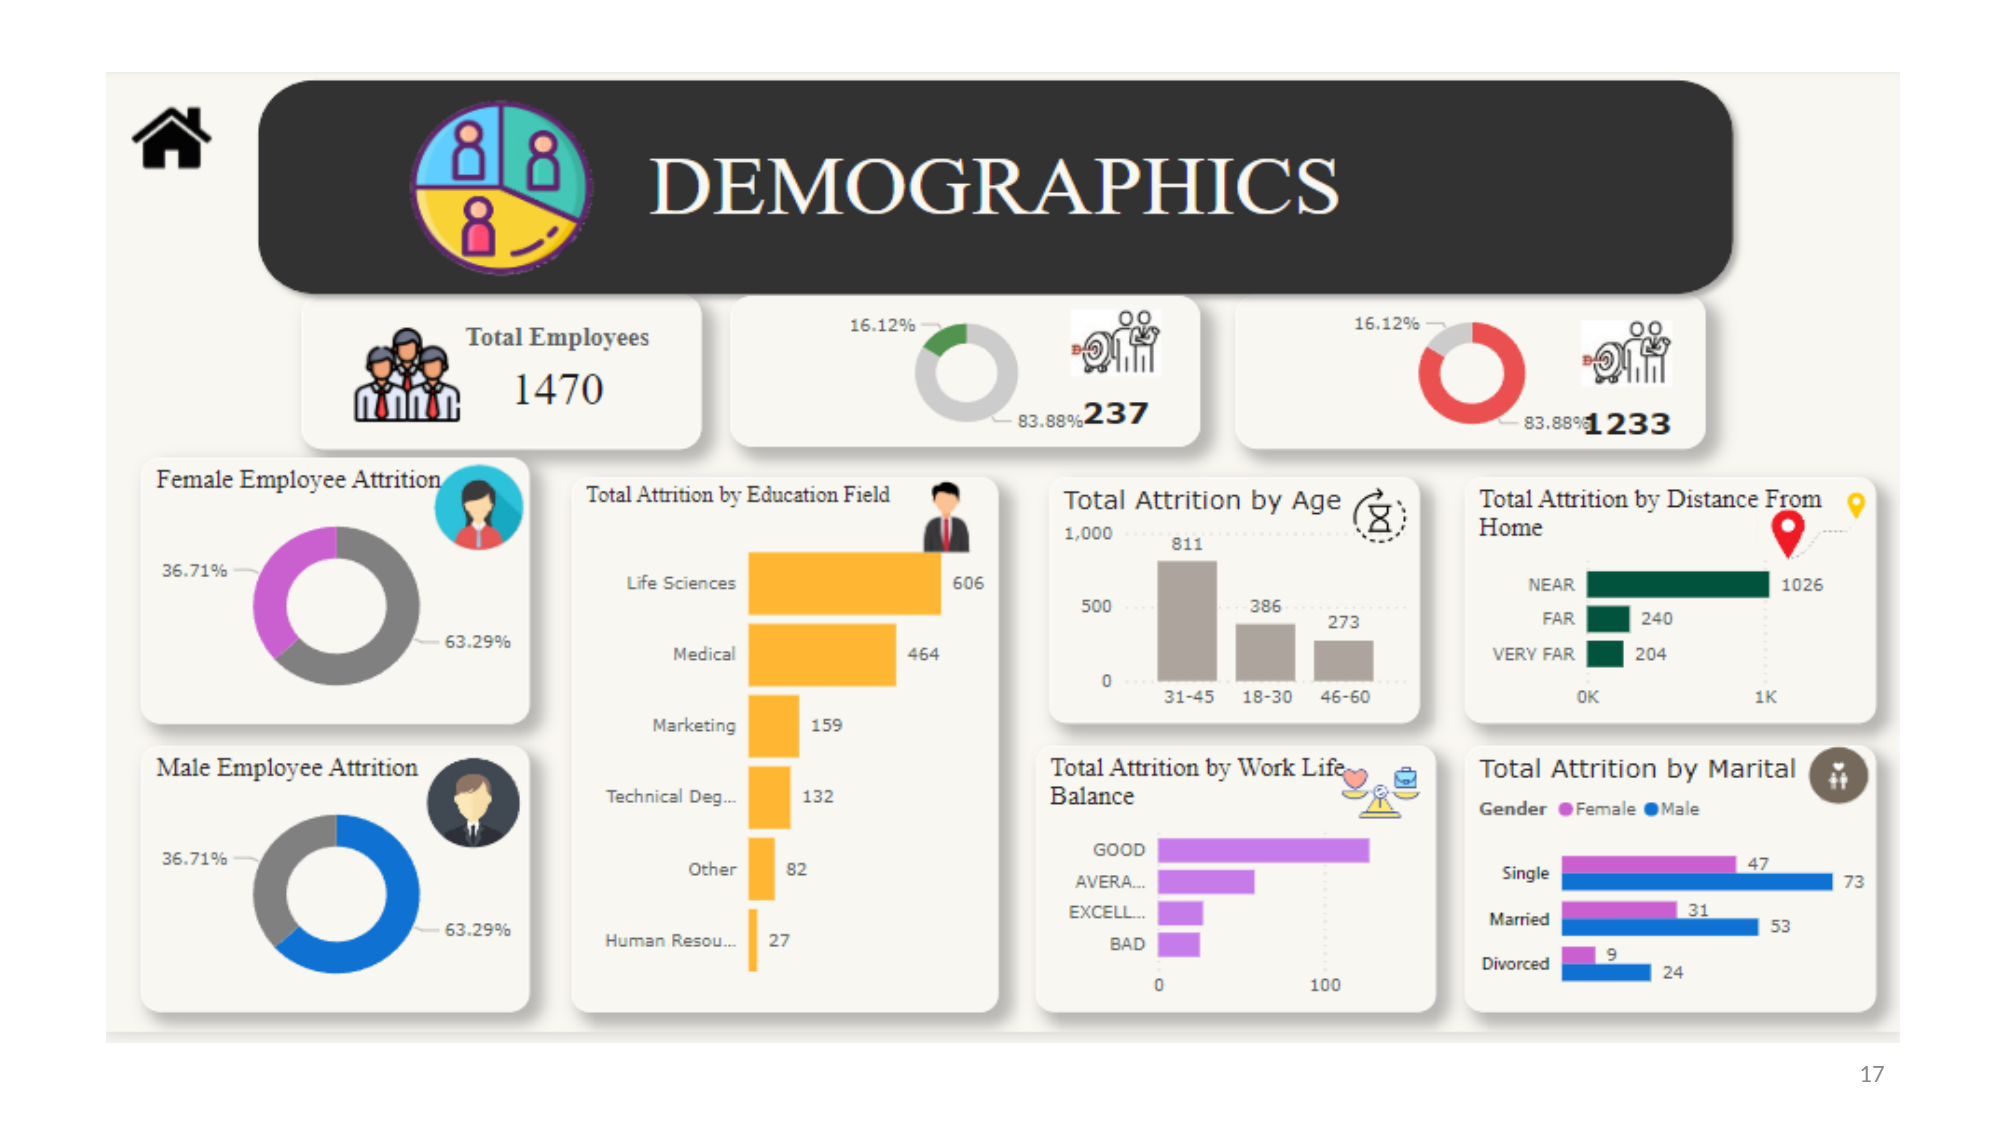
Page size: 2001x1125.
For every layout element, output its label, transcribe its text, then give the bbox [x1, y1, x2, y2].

slide_number 17 [1433, 1050, 1900, 1103]
picture [106, 72, 1901, 1043]
